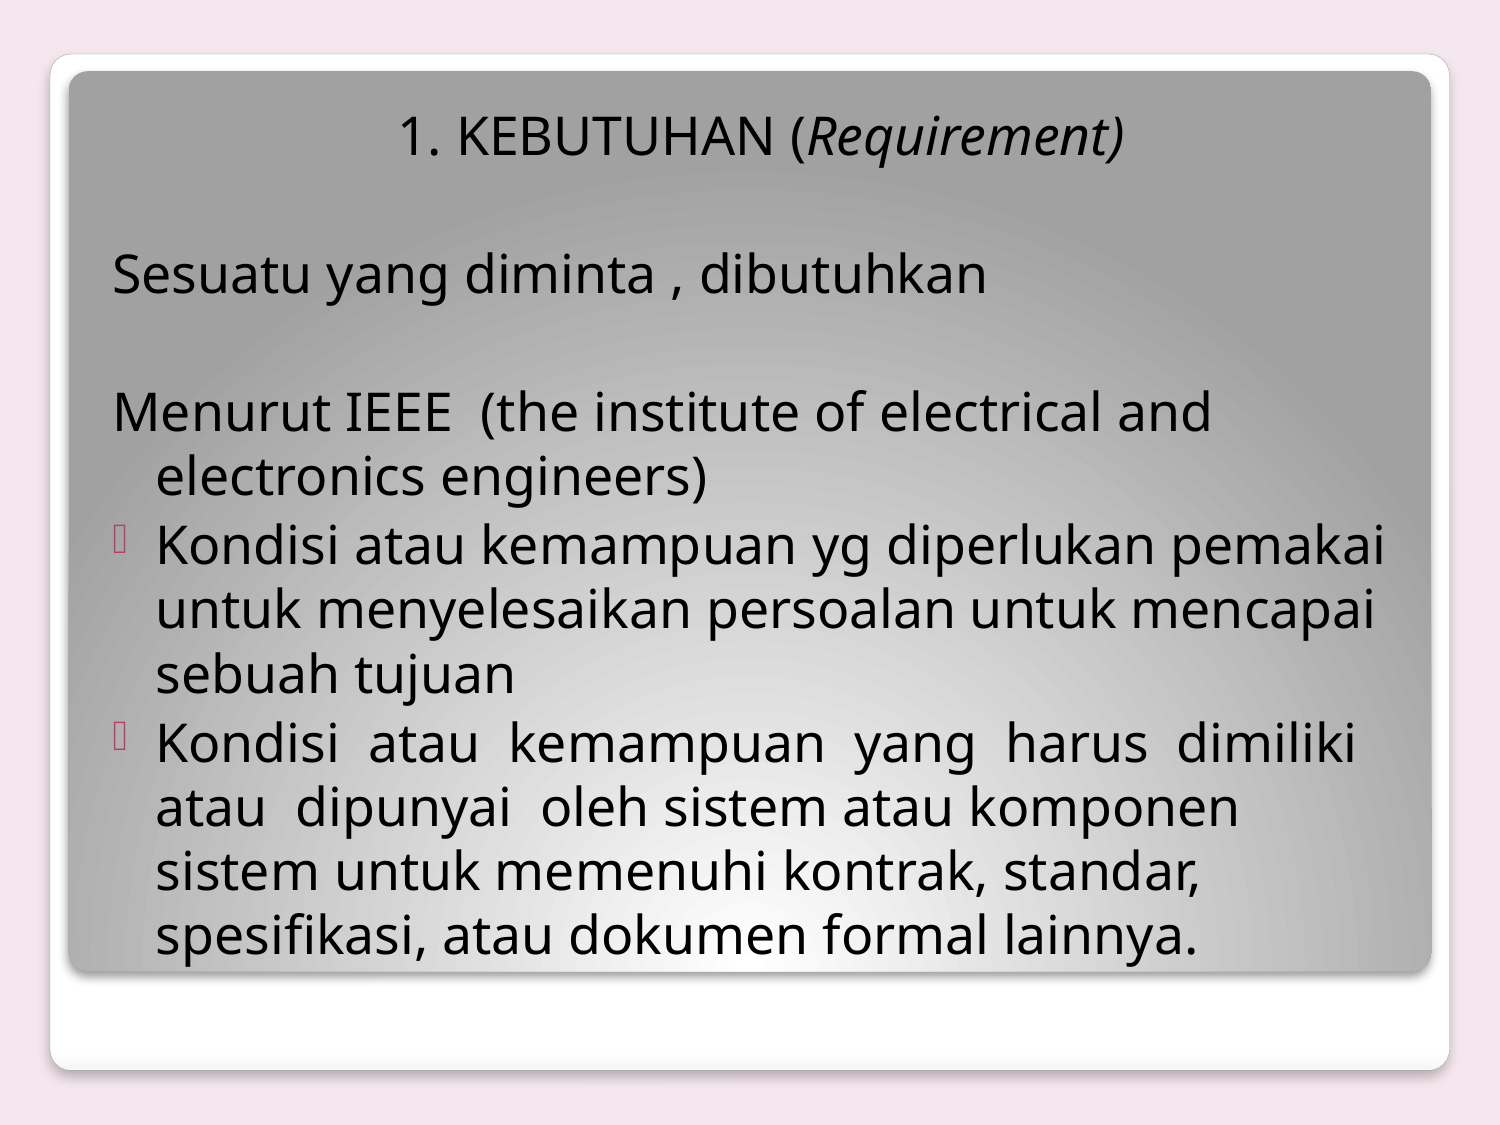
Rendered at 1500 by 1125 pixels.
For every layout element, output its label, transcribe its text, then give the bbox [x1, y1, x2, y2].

list 1. KEBUTUHAN (Requirement) Sesuatu yang diminta , dibutuhkan Menurut IEEE (the institute of electrical and electronics engineers) Kondisi atau kemampuan yg diperlukan pemakai untuk menyelesaikan persoalan untuk mencapai sebuah tujuan Kondisi atau kemampuan yang harus dimiliki atau dipunyai oleh sistem atau komponen sistem untuk memenuhi kontrak, standar, spesifikasi, atau dokumen formal lainnya. [82, 86, 1425, 975]
